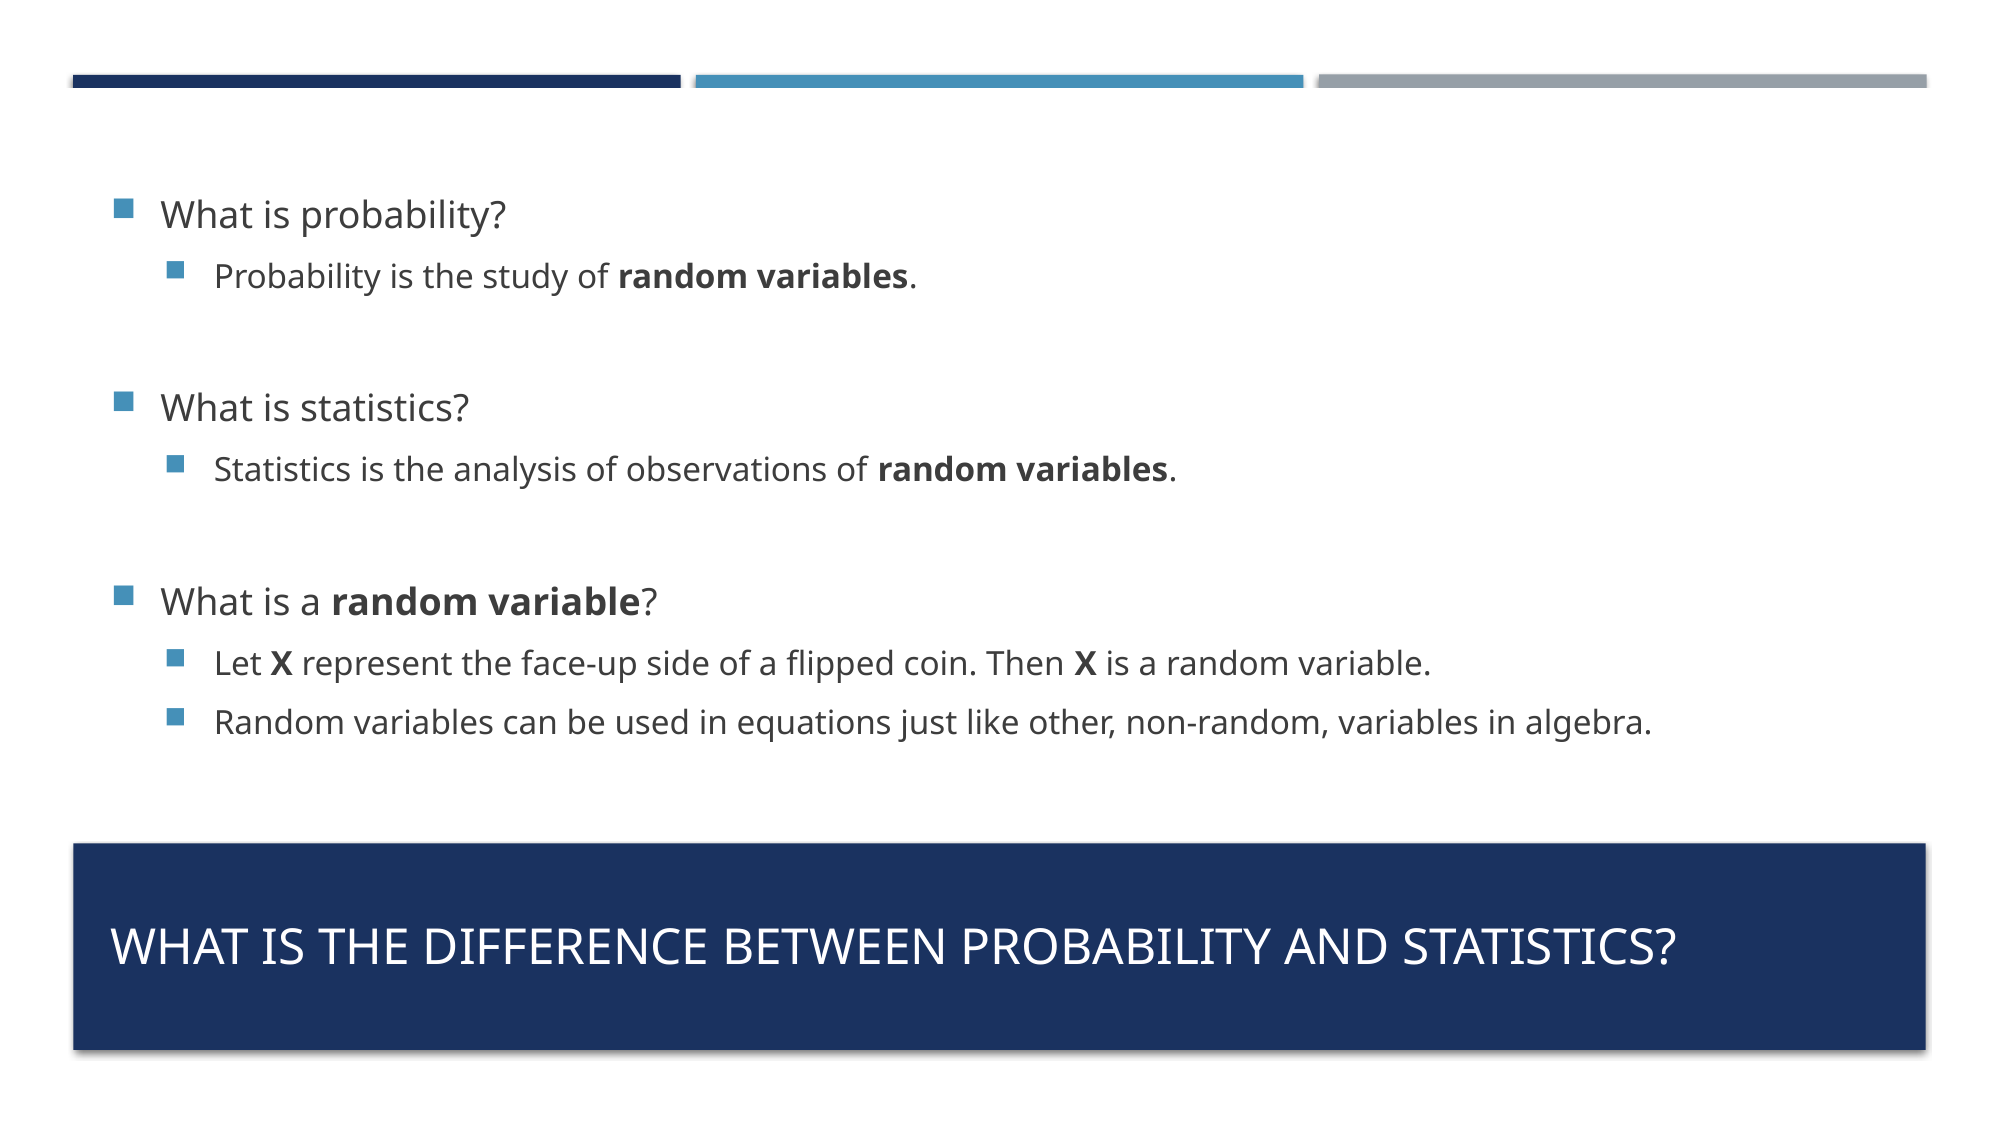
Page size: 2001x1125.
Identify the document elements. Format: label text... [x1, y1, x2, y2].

title What is the difference between probability and statistics? [95, 863, 1905, 982]
text_box [72, 842, 1927, 1051]
list What is probability? Probability is the study of random variables. What is statistics? Statistics is the analysis of observations of random variables. What is a random variable? Let X represent the face-up side of a flipped coin. Then X is a random variable. Random variables can be used in equations just like other, non-random, variables in algebra. [95, 164, 1905, 768]
text_box [0, 86, 2000, 1125]
